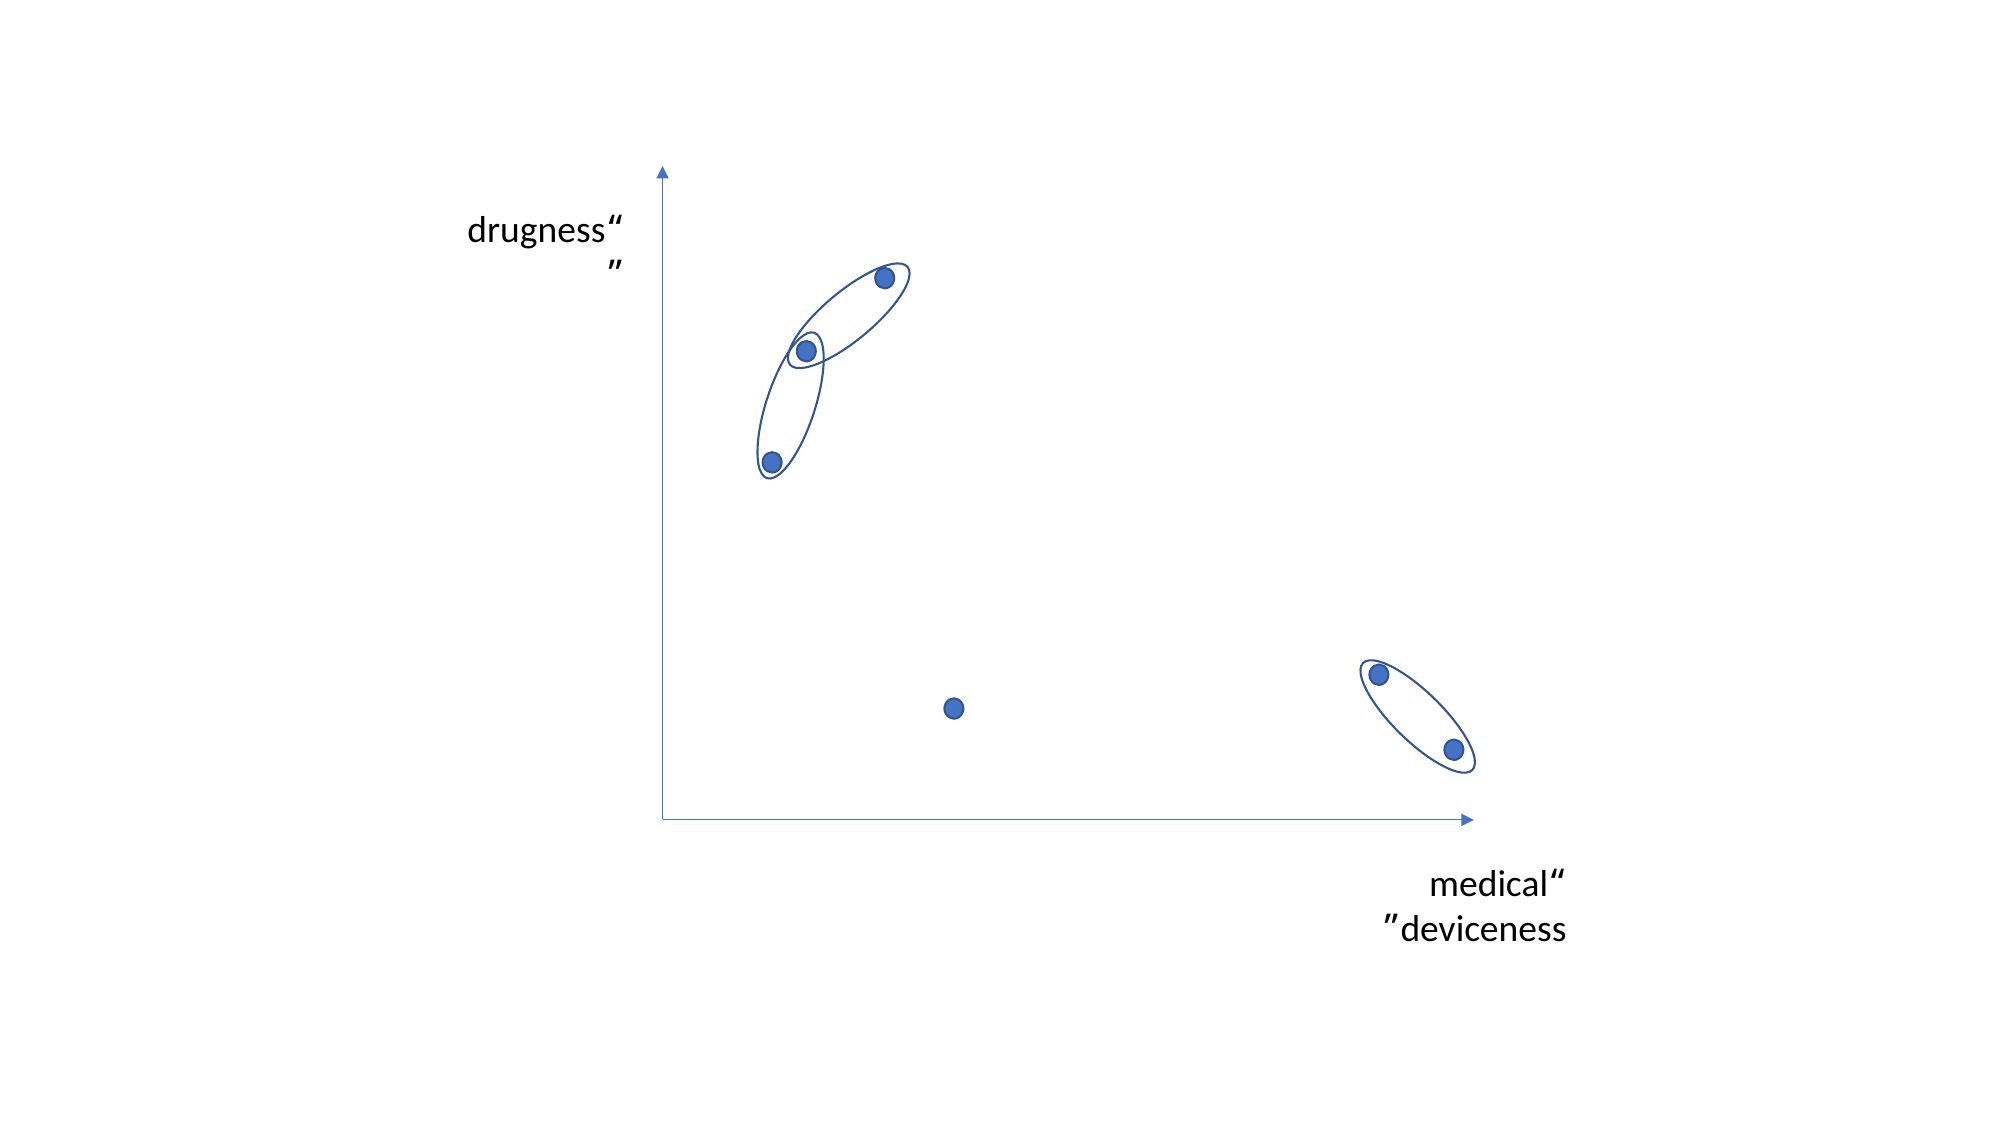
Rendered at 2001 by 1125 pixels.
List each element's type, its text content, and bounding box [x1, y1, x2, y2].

text_box “drugness” [441, 198, 640, 303]
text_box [662, 165, 1474, 820]
text_box “medical deviceness” [1319, 851, 1582, 957]
